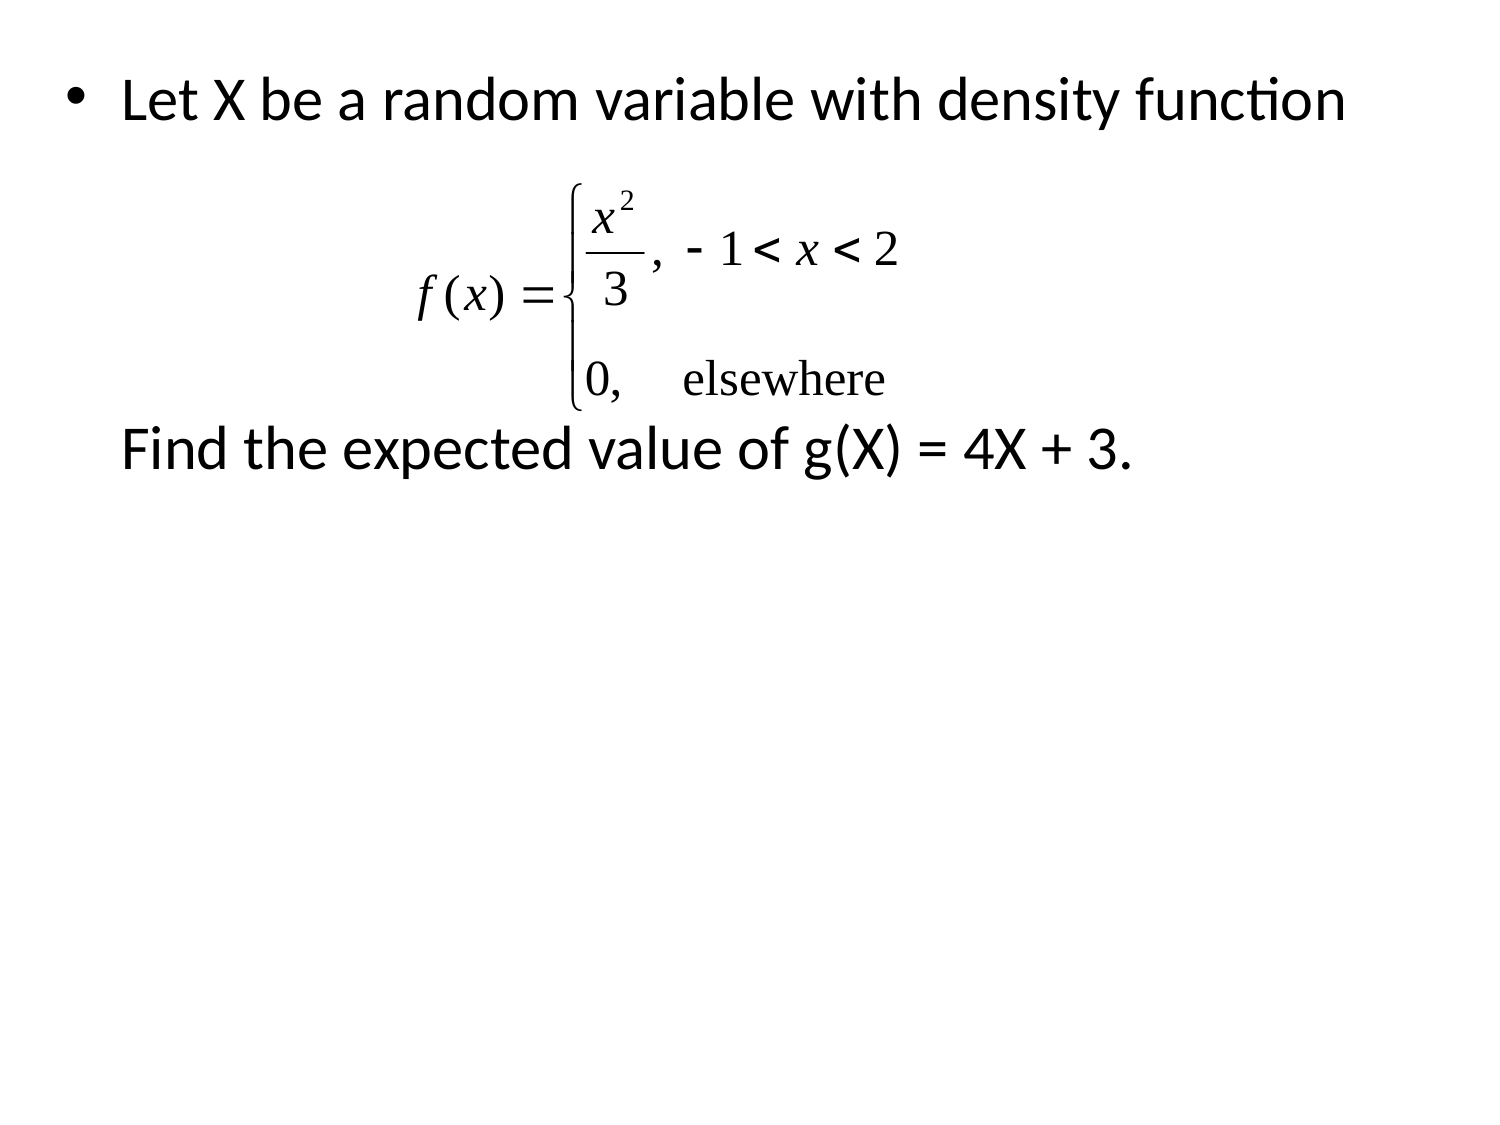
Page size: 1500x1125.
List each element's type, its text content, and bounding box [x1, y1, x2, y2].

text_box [399, 174, 907, 421]
list Let X be a random variable with density function Find the expected value of g(X) = 4X + 3. [49, 49, 1463, 793]
